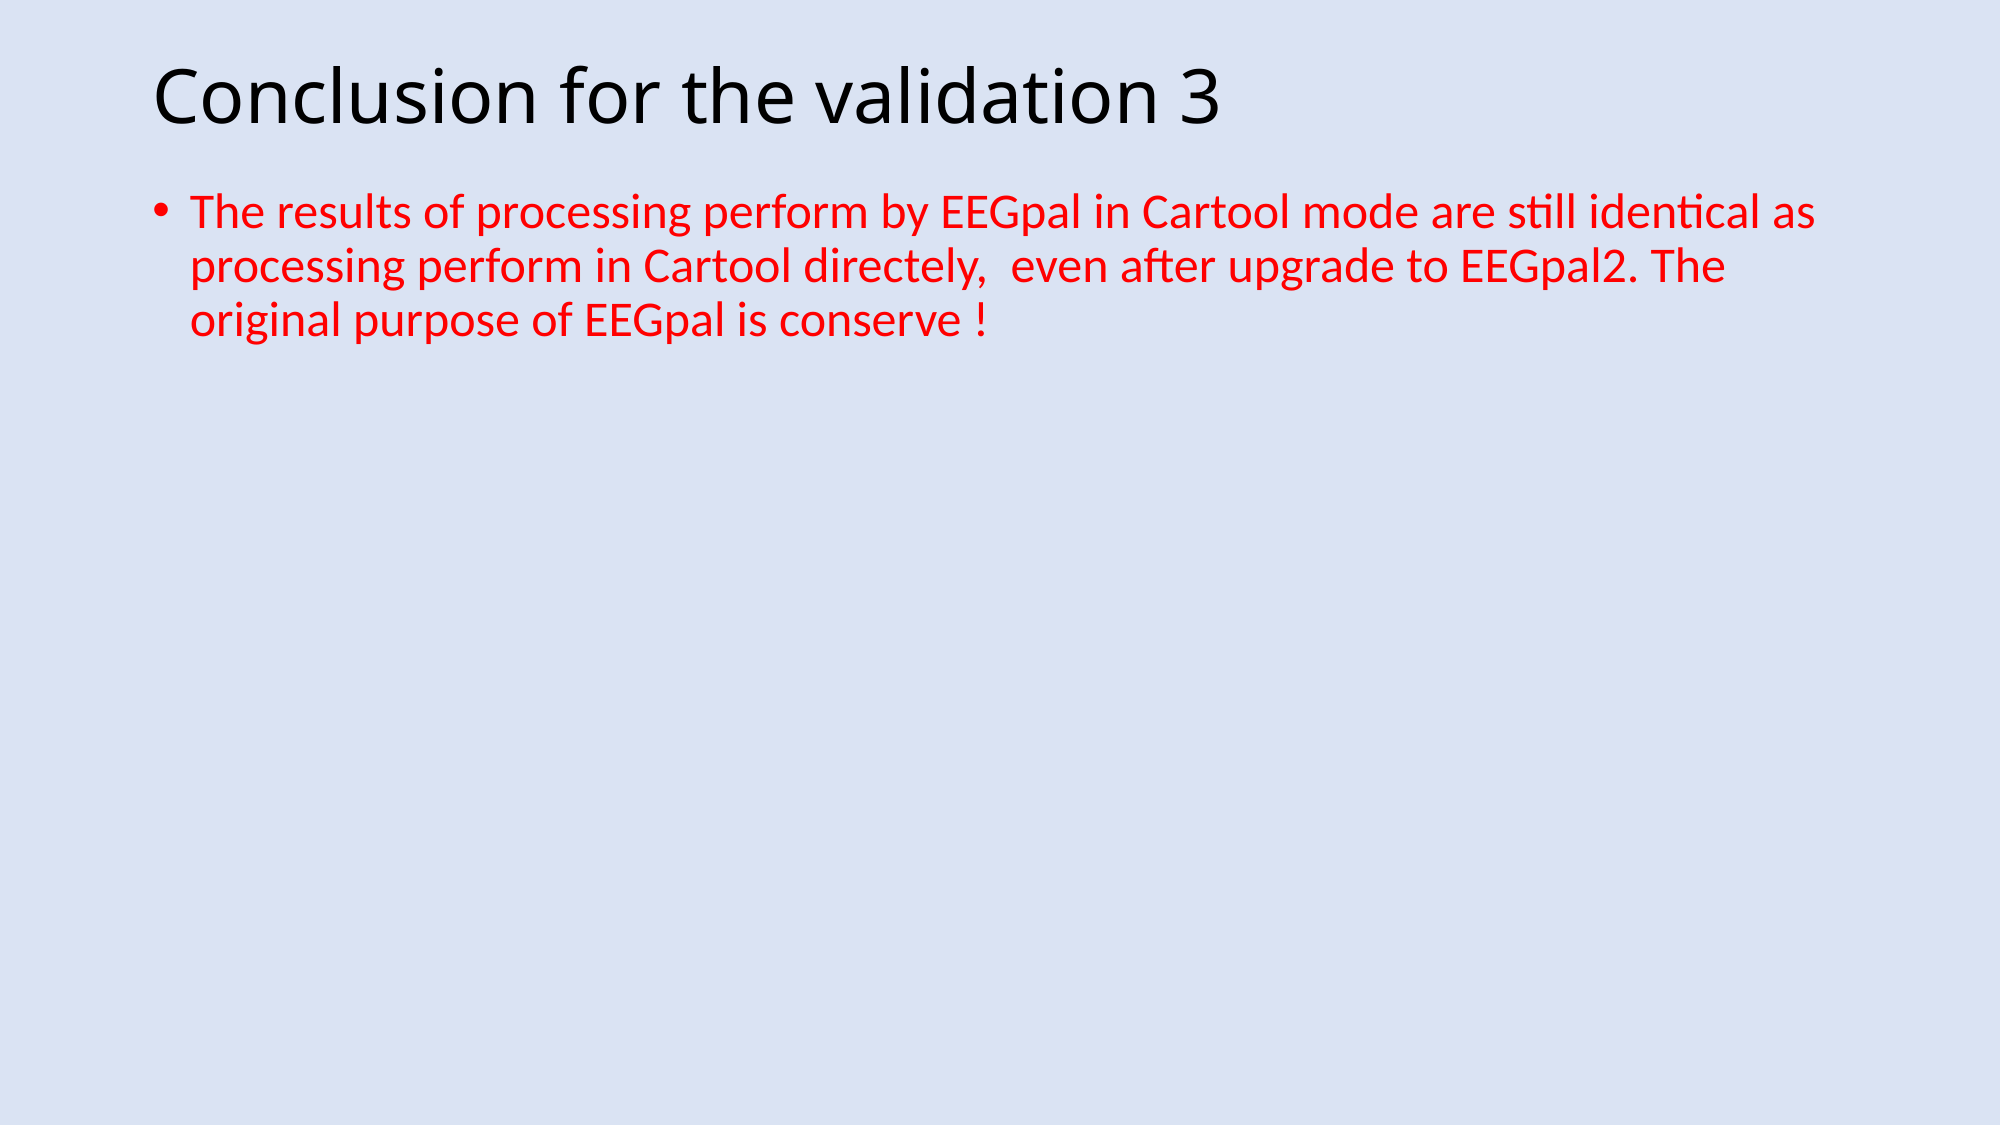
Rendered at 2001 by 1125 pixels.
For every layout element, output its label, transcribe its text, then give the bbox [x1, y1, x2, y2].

title Conclusion for the validation 3 [137, 59, 1863, 140]
list The results of processing perform by EEGpal in Cartool mode are still identical as processing perform in Cartool directely, even after upgrade to EEGpal2. The original purpose of EEGpal is conserve ! [137, 177, 1863, 1014]
